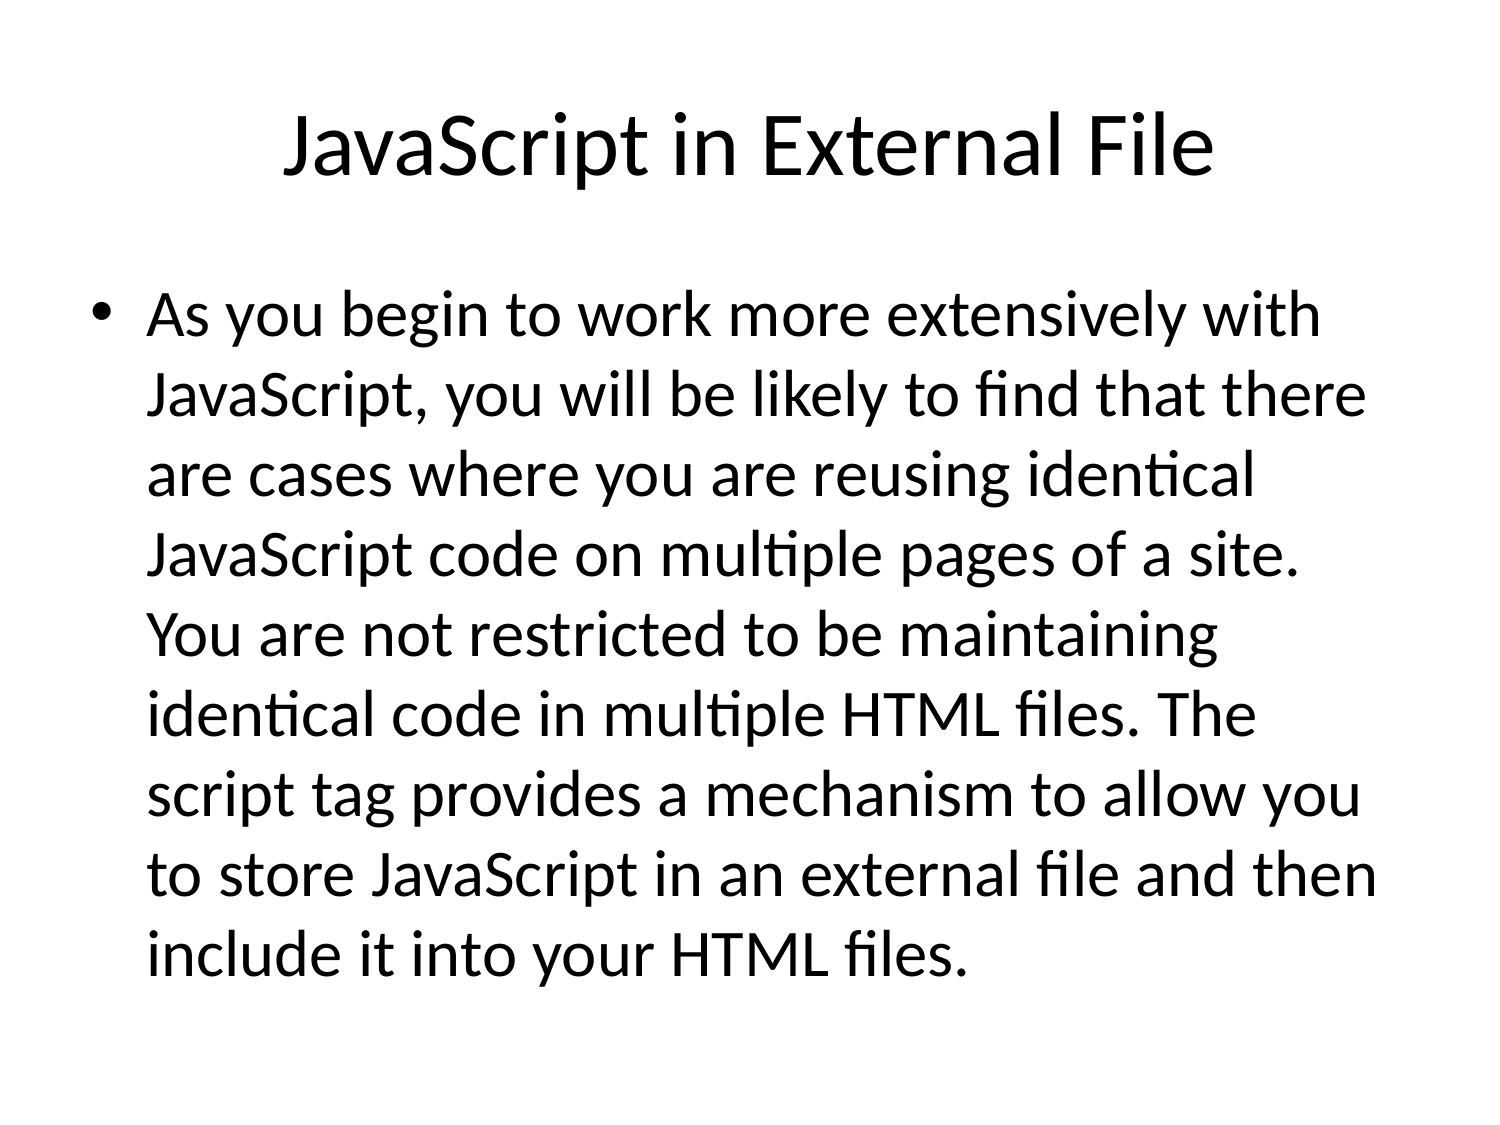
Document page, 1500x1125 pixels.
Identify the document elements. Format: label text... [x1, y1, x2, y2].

title JavaScript in External File [75, 45, 1425, 233]
list As you begin to work more extensively with JavaScript, you will be likely to find that there are cases where you are reusing identical JavaScript code on multiple pages of a site. You are not restricted to be maintaining identical code in multiple HTML files. The script tag provides a mechanism to allow you to store JavaScript in an external file and then include it into your HTML files. [75, 262, 1425, 1005]
